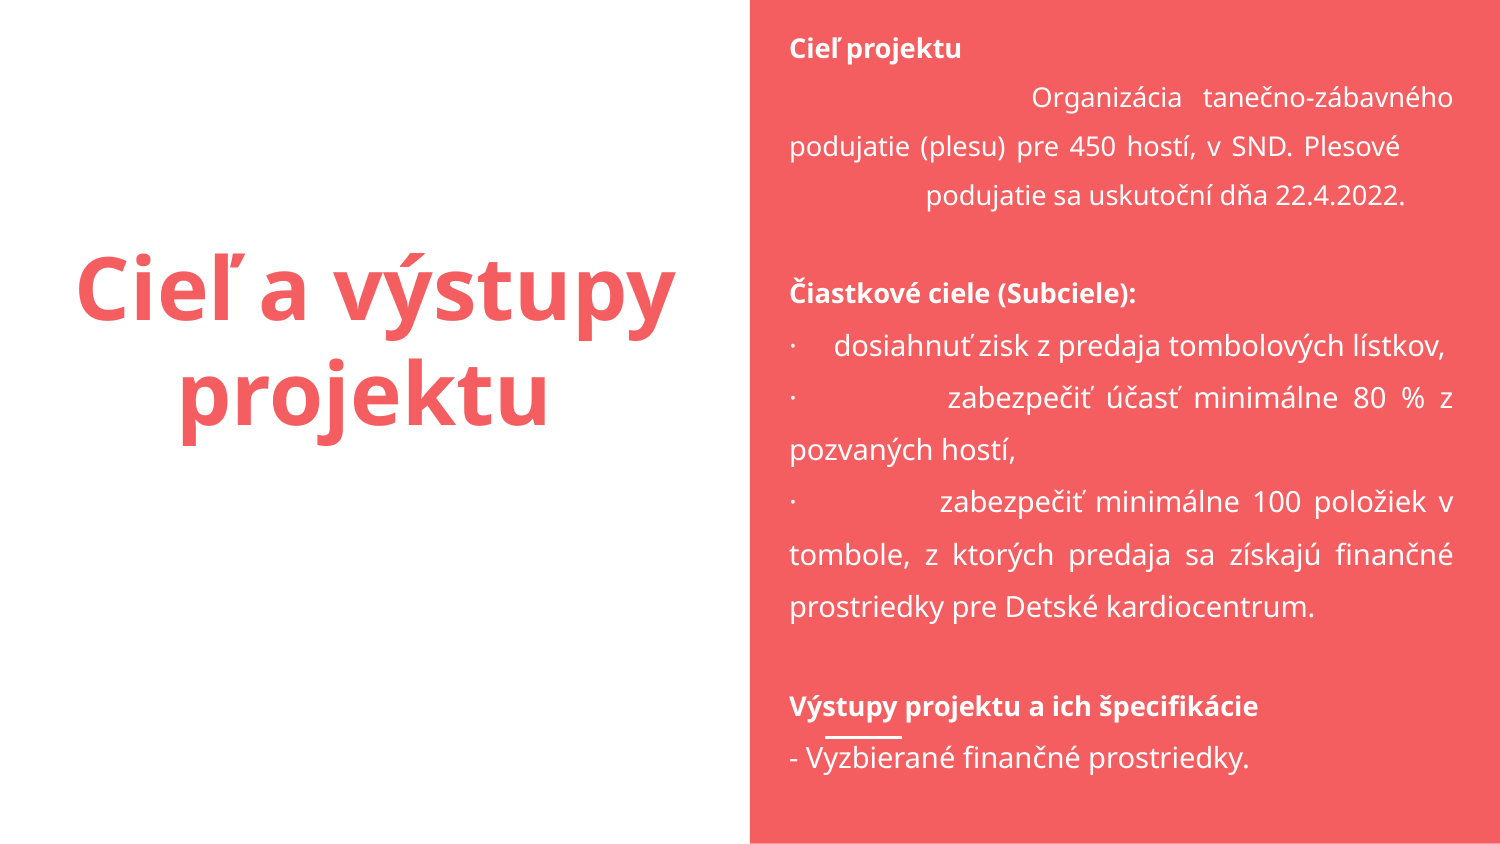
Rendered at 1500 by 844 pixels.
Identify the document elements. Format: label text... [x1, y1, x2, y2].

title Cieľ a výstupy projektu [43, 181, 708, 458]
list Cieľ projektu Organizácia tanečno-zábavného podujatie (plesu) pre 450 hostí, v SND. Plesové podujatie sa uskutoční dňa 22.4.2022. Čiastkové ciele (Subciele): · dosiahnuť zisk z predaja tombolových lístkov, · zabezpečiť účasť minimálne 80 % z pozvaných hostí, · zabezpečiť minimálne 100 položiek v tombole, z ktorých predaja sa získajú finančné prostriedky pre Detské kardiocentrum. Výstupy projektu a ich špecifikácie - Vyzbierané finančné prostriedky. [774, 0, 1469, 802]
